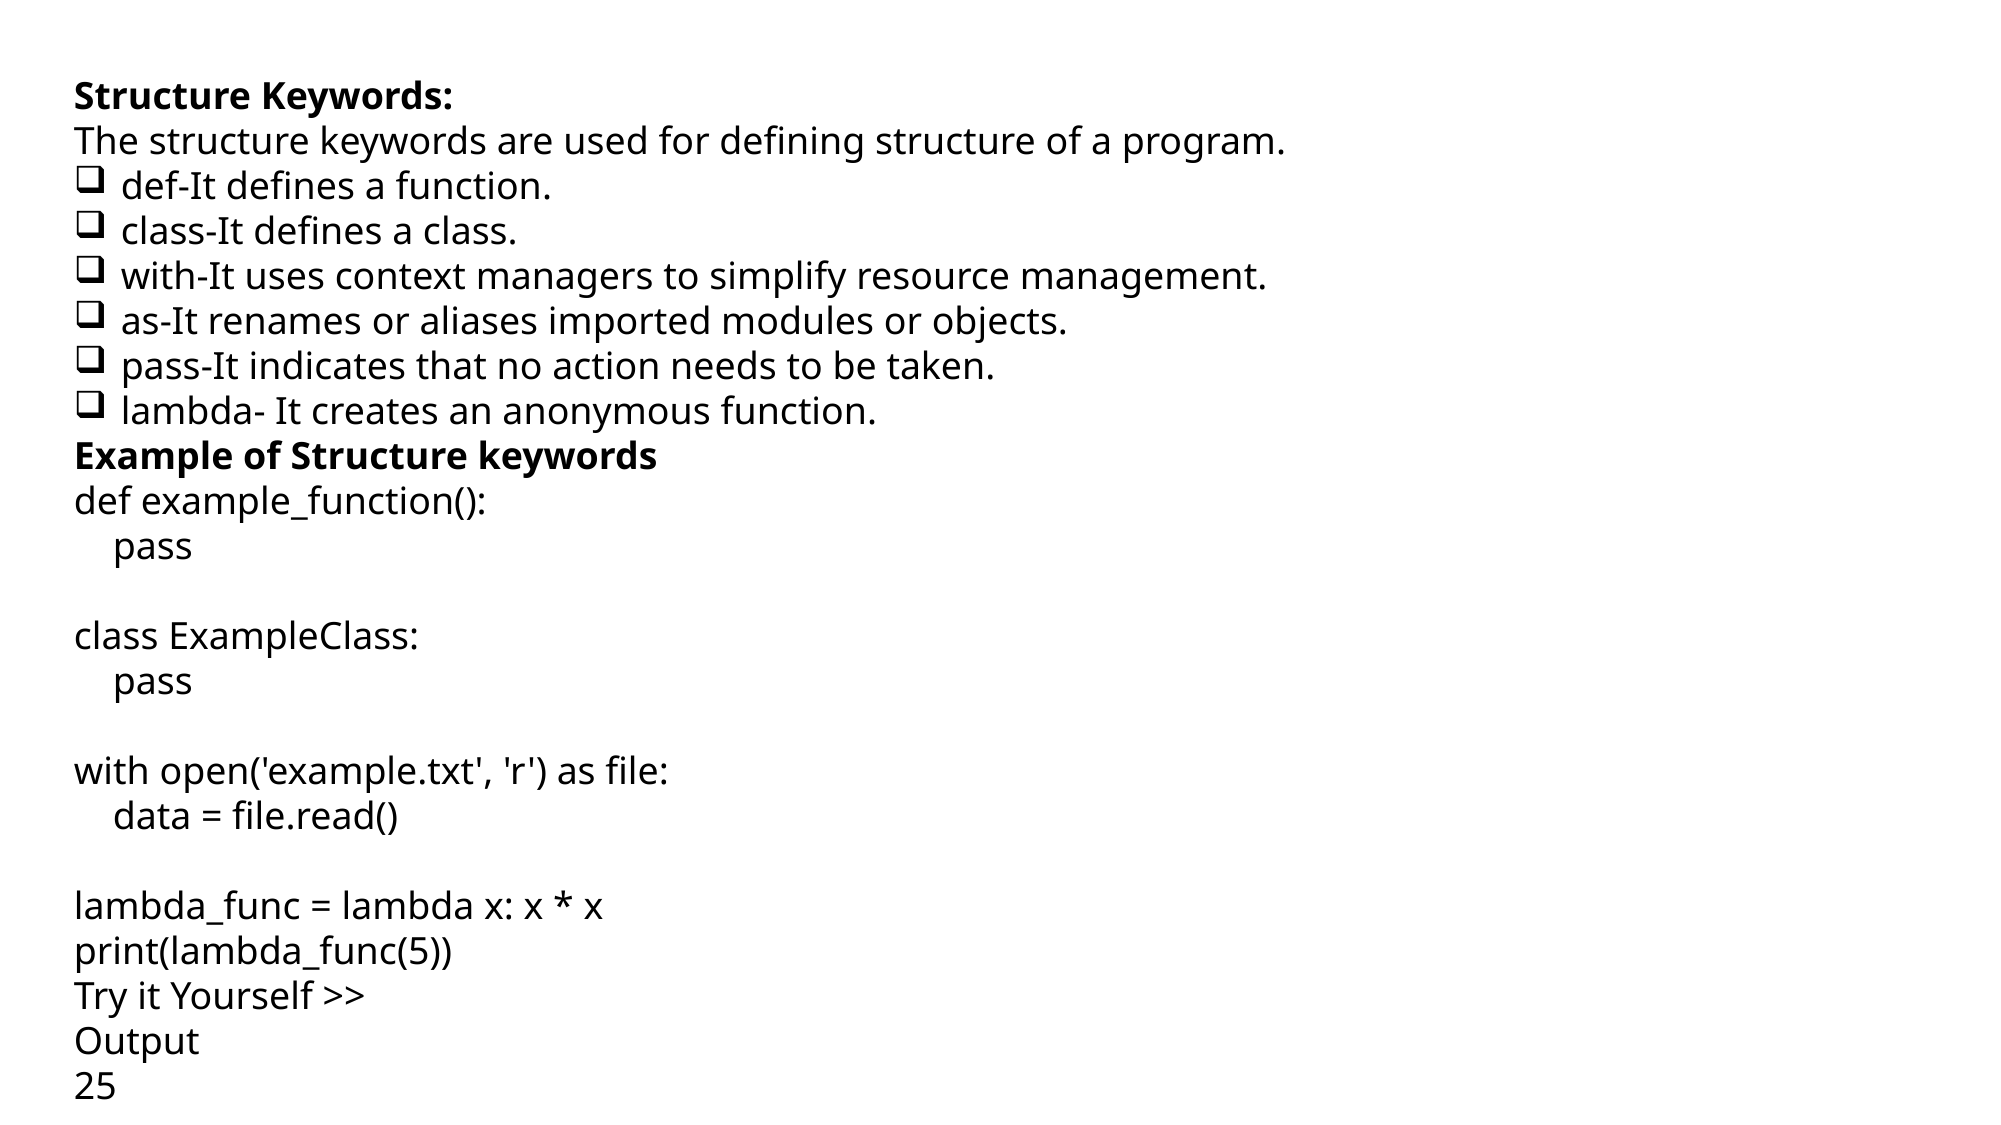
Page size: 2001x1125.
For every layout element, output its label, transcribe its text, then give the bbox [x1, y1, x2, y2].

text_box Structure Keywords: The structure keywords are used for defining structure of a program. def-It defines a function. class-It defines a class. with-It uses context managers to simplify resource management. as-It renames or aliases imported modules or objects. pass-It indicates that no action needs to be taken. lambda- It creates an anonymous function. Example of Structure keywords def example_function(): pass class ExampleClass: pass with open('example.txt', 'r') as file: data = file.read() lambda_func = lambda x: x * x print(lambda_func(5)) Try it Yourself >> Output 25 [59, 64, 1973, 1115]
